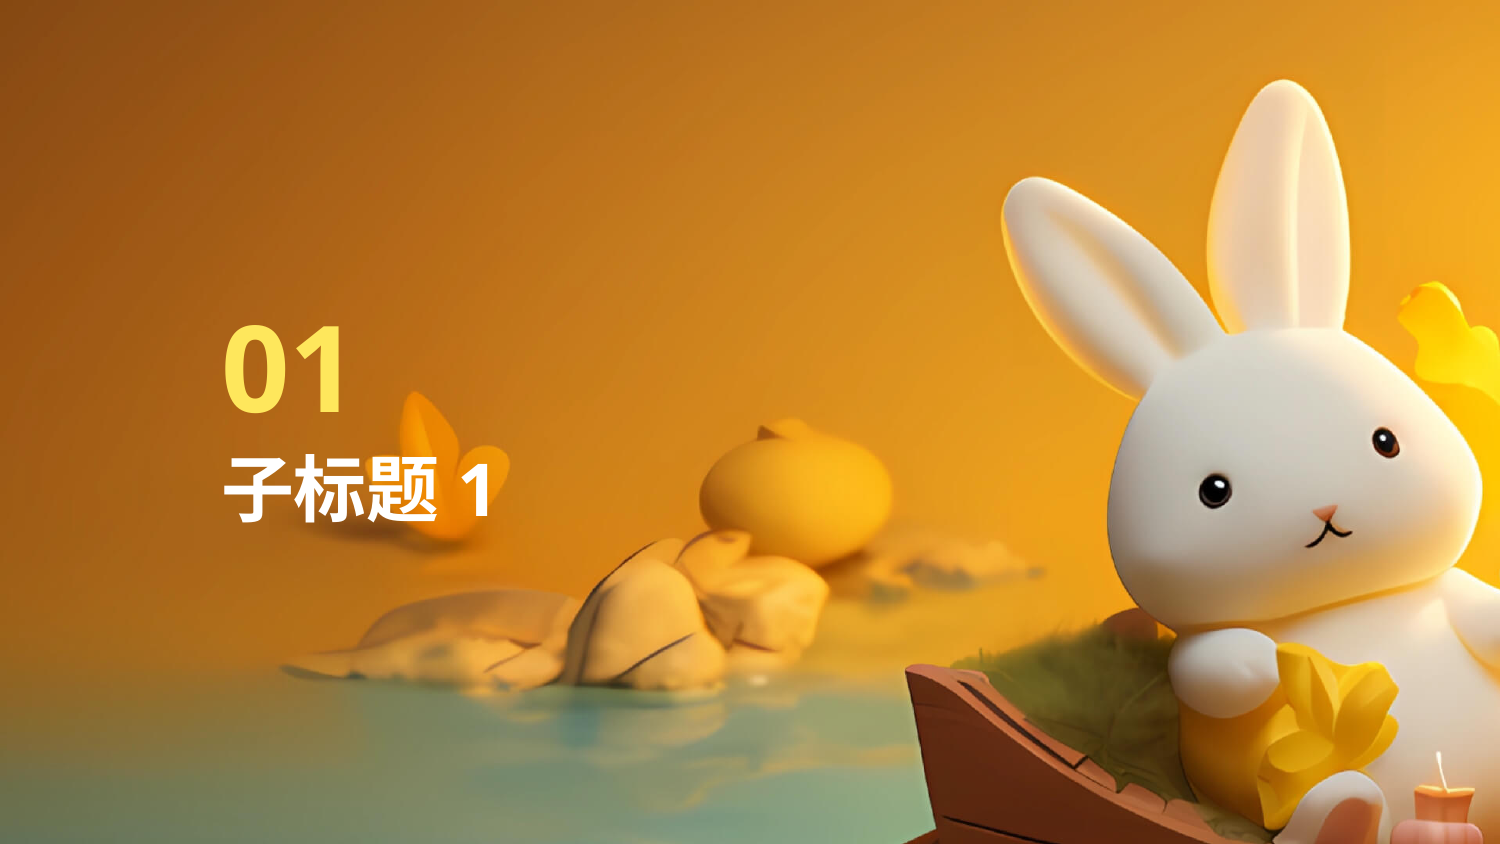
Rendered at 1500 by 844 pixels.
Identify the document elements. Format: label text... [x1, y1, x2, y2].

text_box 01 [206, 262, 445, 435]
picture [0, 0, 1500, 844]
text_box 子标题1 [206, 435, 1044, 582]
